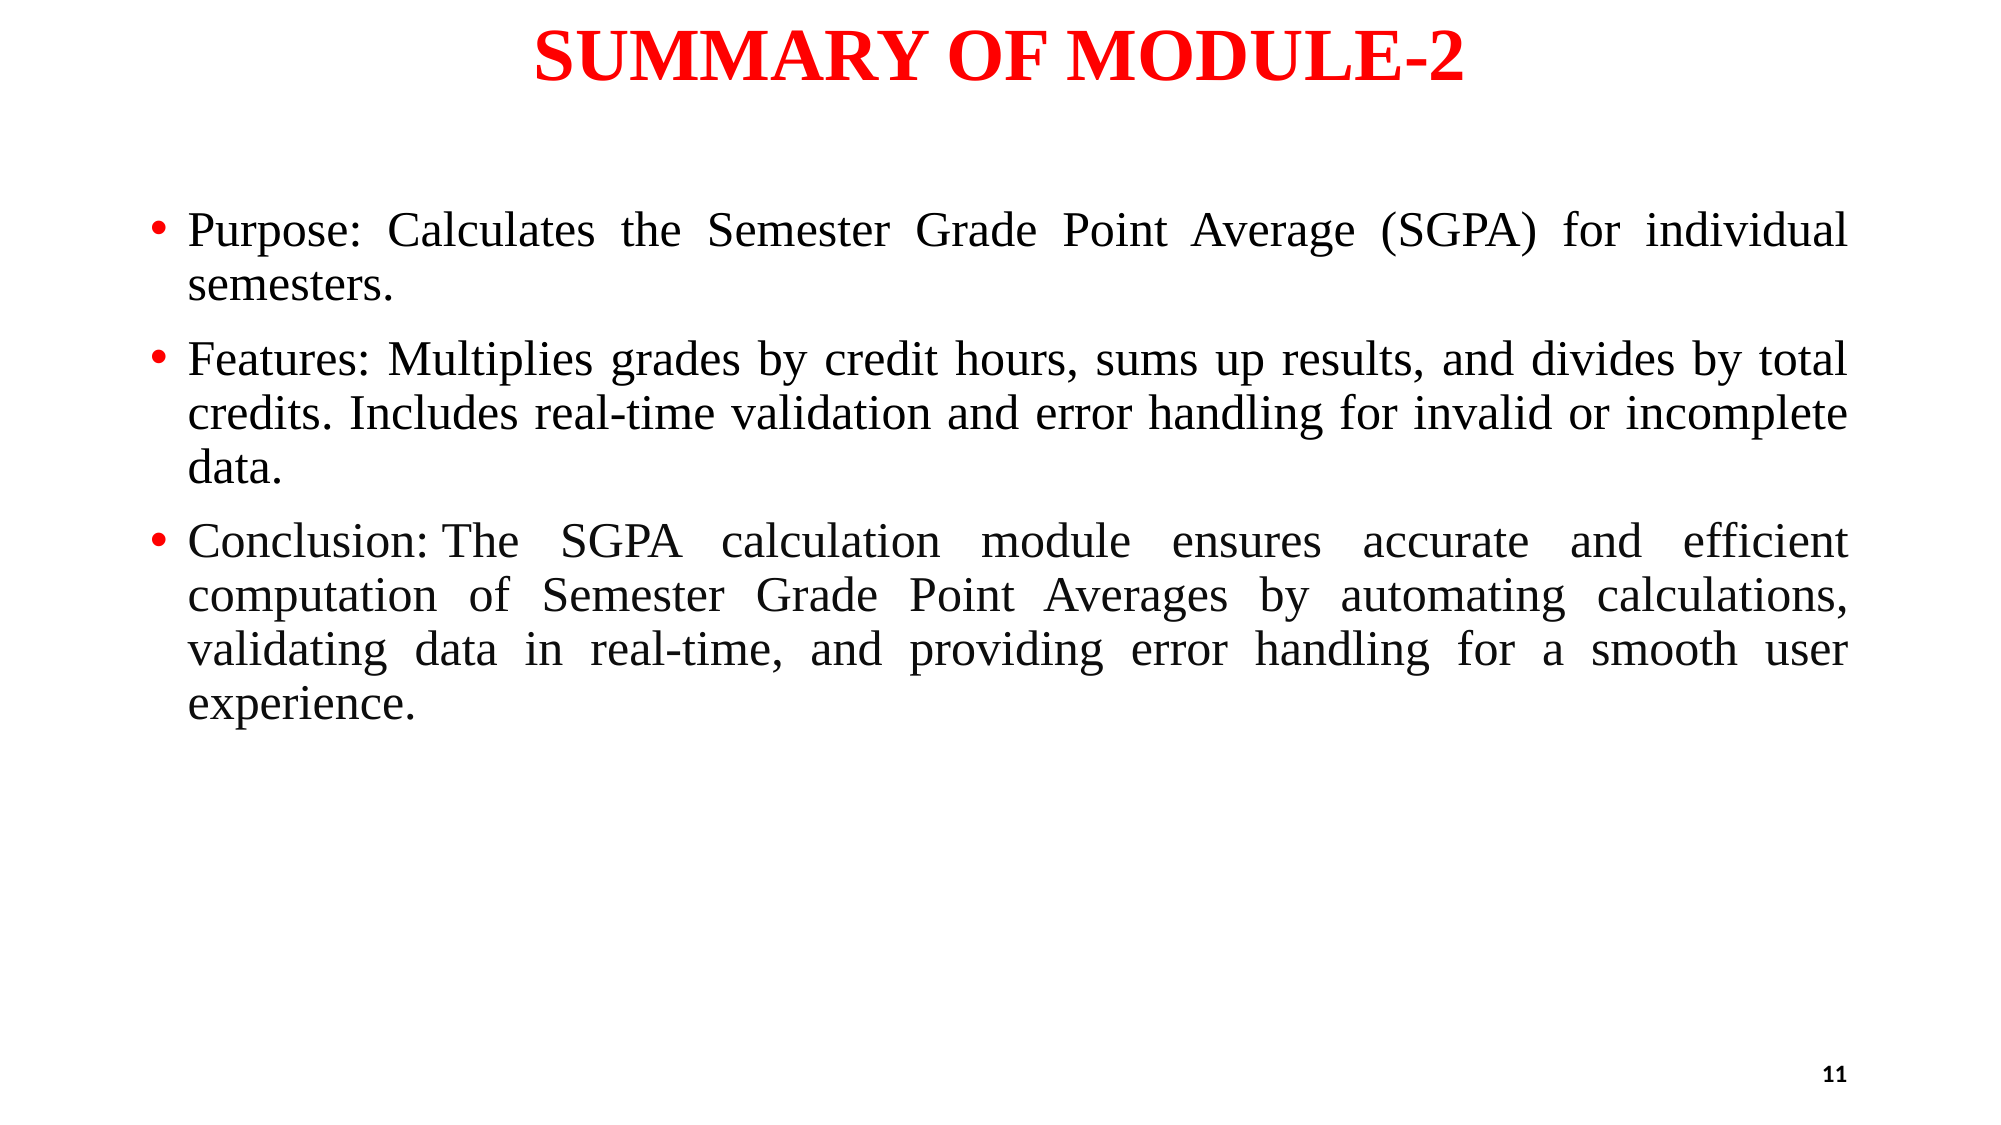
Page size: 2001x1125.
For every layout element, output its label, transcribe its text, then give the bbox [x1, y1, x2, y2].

slide_number 11 [1412, 1042, 1863, 1103]
title SUMMARY OF MODULE-2 [0, 0, 2000, 112]
list Purpose: Calculates the Semester Grade Point Average (SGPA) for individual semesters.​ Features: Multiplies grades by credit hours, sums up results, and divides by total credits. Includes real-time validation and error handling for invalid or incomplete data.​ Conclusion: The SGPA calculation module ensures accurate and efficient computation of Semester Grade Point Averages by automating calculations, validating data in real-time, and providing error handling for a smooth user experience. [135, 195, 1865, 930]
